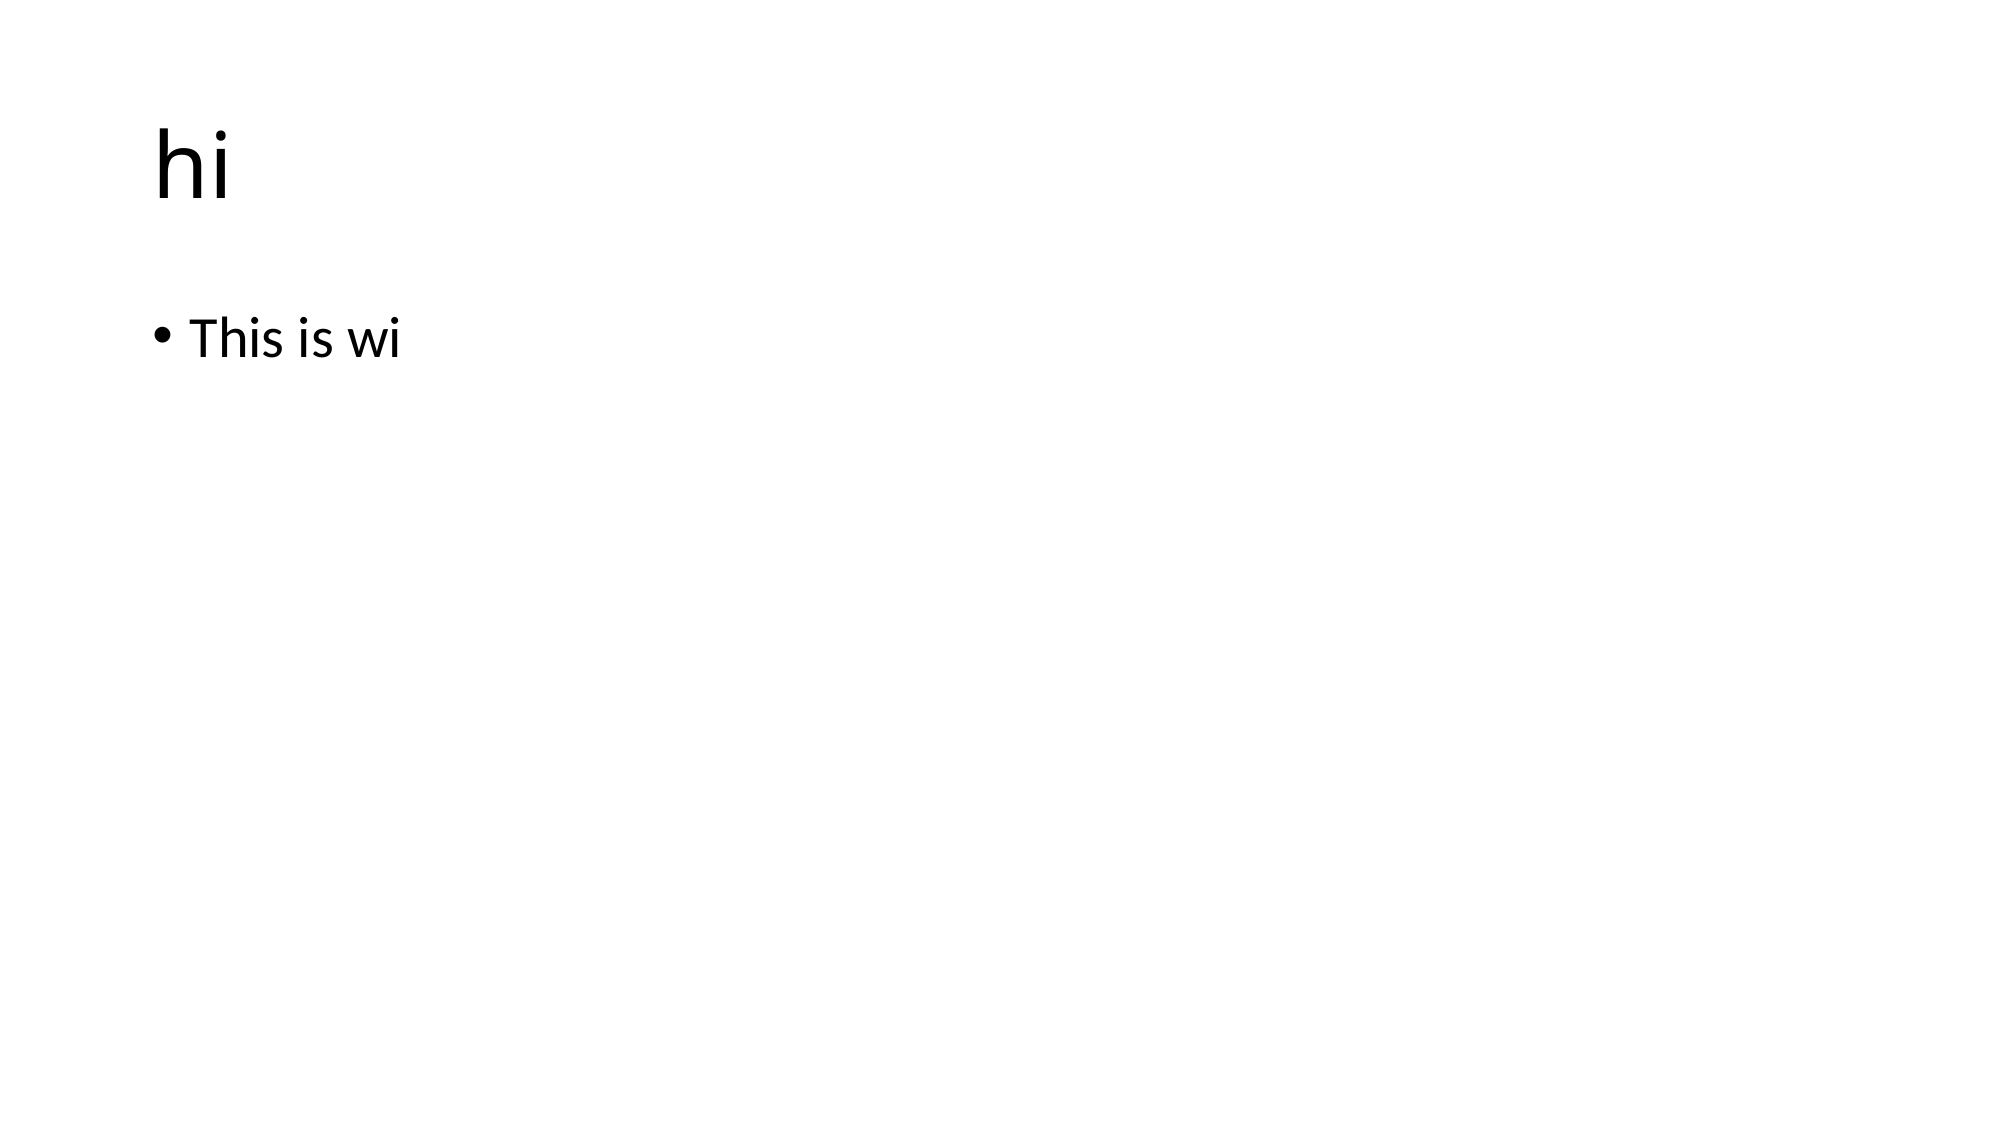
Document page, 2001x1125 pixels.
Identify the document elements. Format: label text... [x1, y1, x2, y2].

title hi [137, 59, 1863, 278]
list This is wi [137, 299, 1863, 1014]
